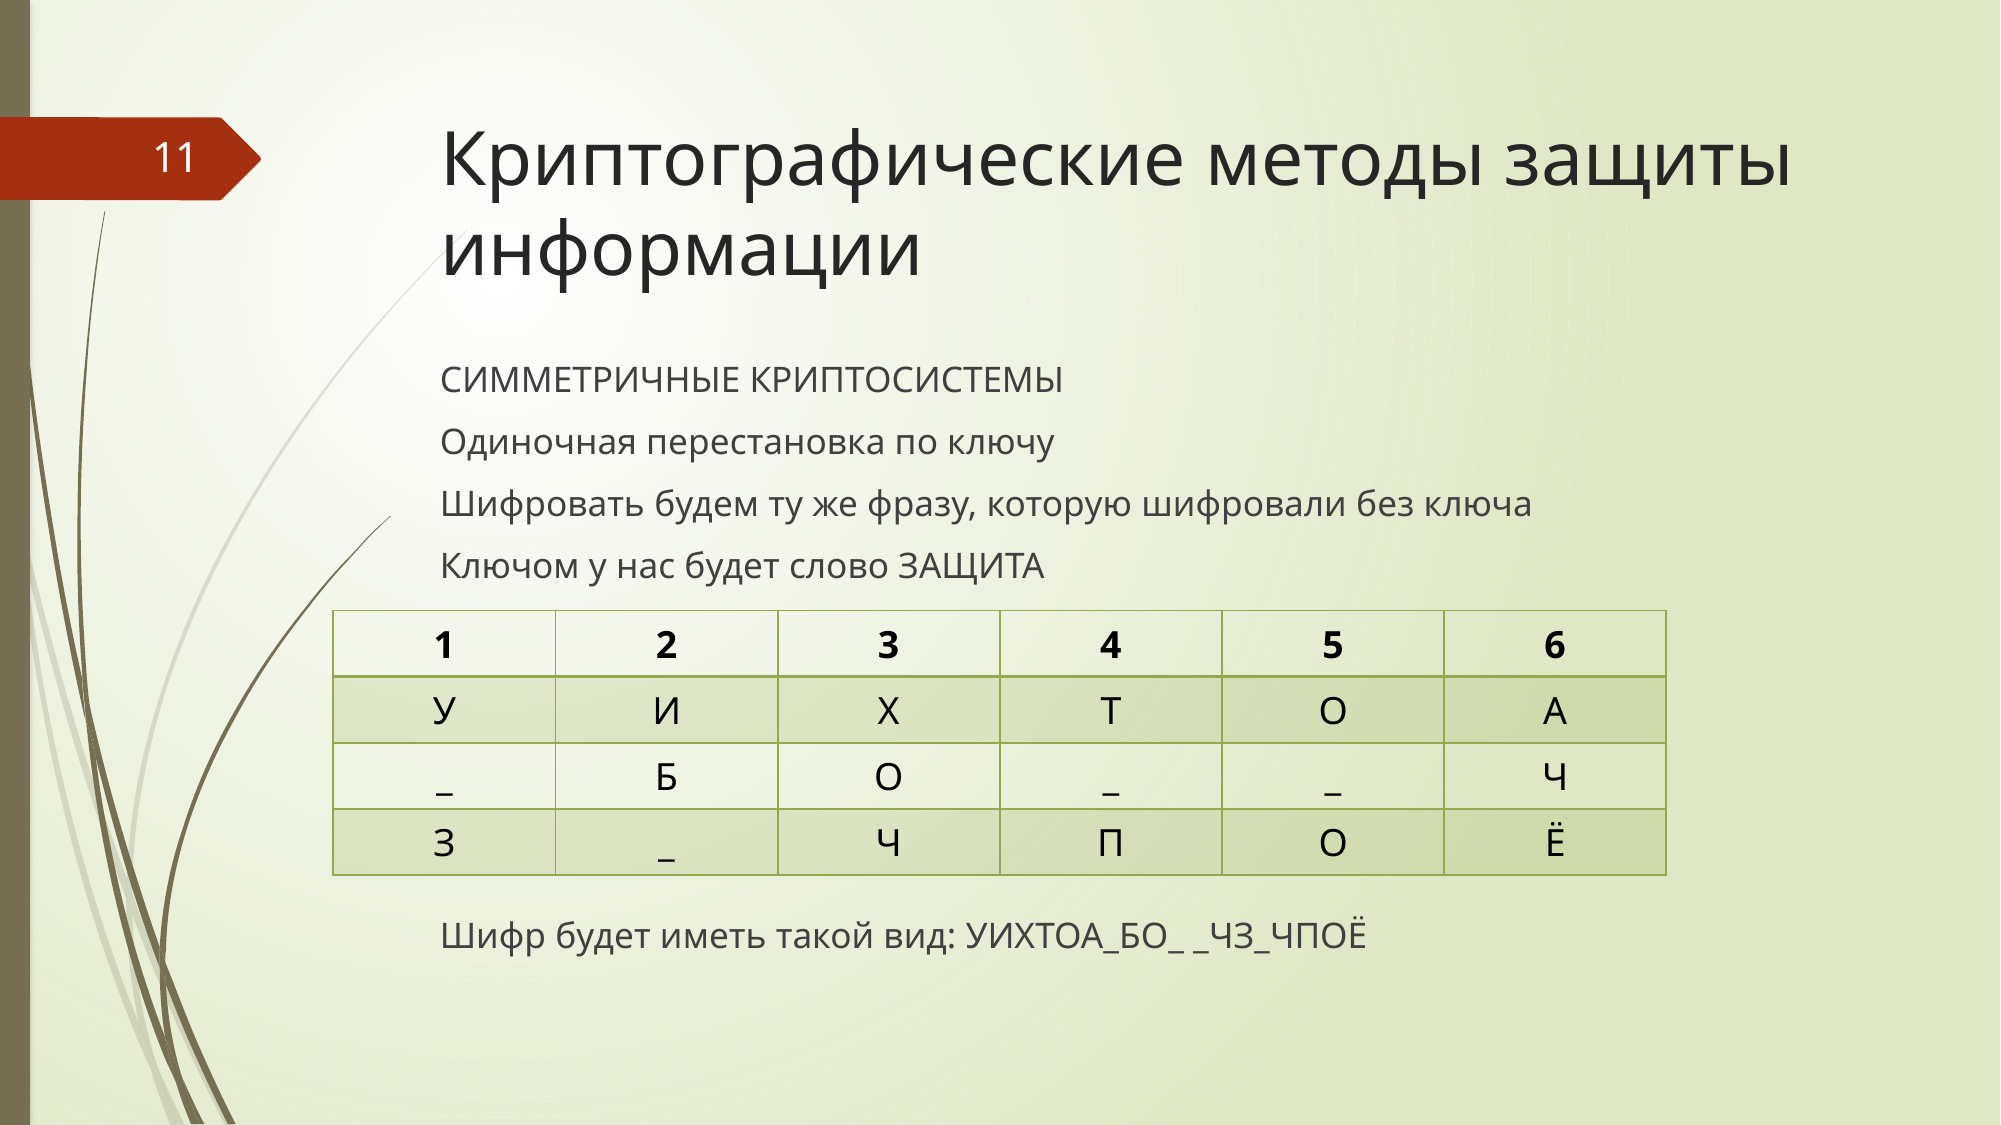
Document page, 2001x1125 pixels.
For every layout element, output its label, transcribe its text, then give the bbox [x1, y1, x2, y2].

slide_number 11 [87, 129, 216, 190]
table_cell Ё [1445, 810, 1665, 874]
table_cell _ [556, 810, 777, 874]
table_cell О [1223, 678, 1443, 742]
table_cell _ [1223, 744, 1443, 808]
table_cell А [1445, 678, 1665, 742]
table_cell П [1001, 810, 1221, 874]
title Криптографические методы защиты информации [425, 102, 1888, 313]
table_cell Б [556, 744, 777, 808]
table_header 6 [1445, 611, 1665, 675]
table_cell У [334, 678, 555, 742]
table_cell И [556, 678, 777, 742]
table_header 4 [1001, 611, 1221, 675]
table_header 3 [779, 611, 999, 675]
list СИММЕТРИЧНЫЕ КРИПТОСИСТЕМЫ Одиночная перестановка по ключу Шифровать будем ту же фразу, которую шифровали без ключа Ключом у нас будет слово ЗАЩИТА Шифр будет иметь такой вид: УИХТОА_БО_ _ЧЗ_ЧПОЁ [424, 350, 1888, 970]
table_cell З [334, 810, 555, 874]
table_cell Ч [779, 810, 999, 874]
table_cell О [1223, 810, 1443, 874]
table_cell _ [1001, 744, 1221, 808]
table_cell _ [334, 744, 555, 808]
table_cell Т [1001, 678, 1221, 742]
table_header 1 [334, 611, 555, 675]
table_header 2 [556, 611, 777, 675]
table_cell О [779, 744, 999, 808]
table_header 5 [1223, 611, 1443, 675]
table_cell Х [779, 678, 999, 742]
table_cell Ч [1445, 744, 1665, 808]
